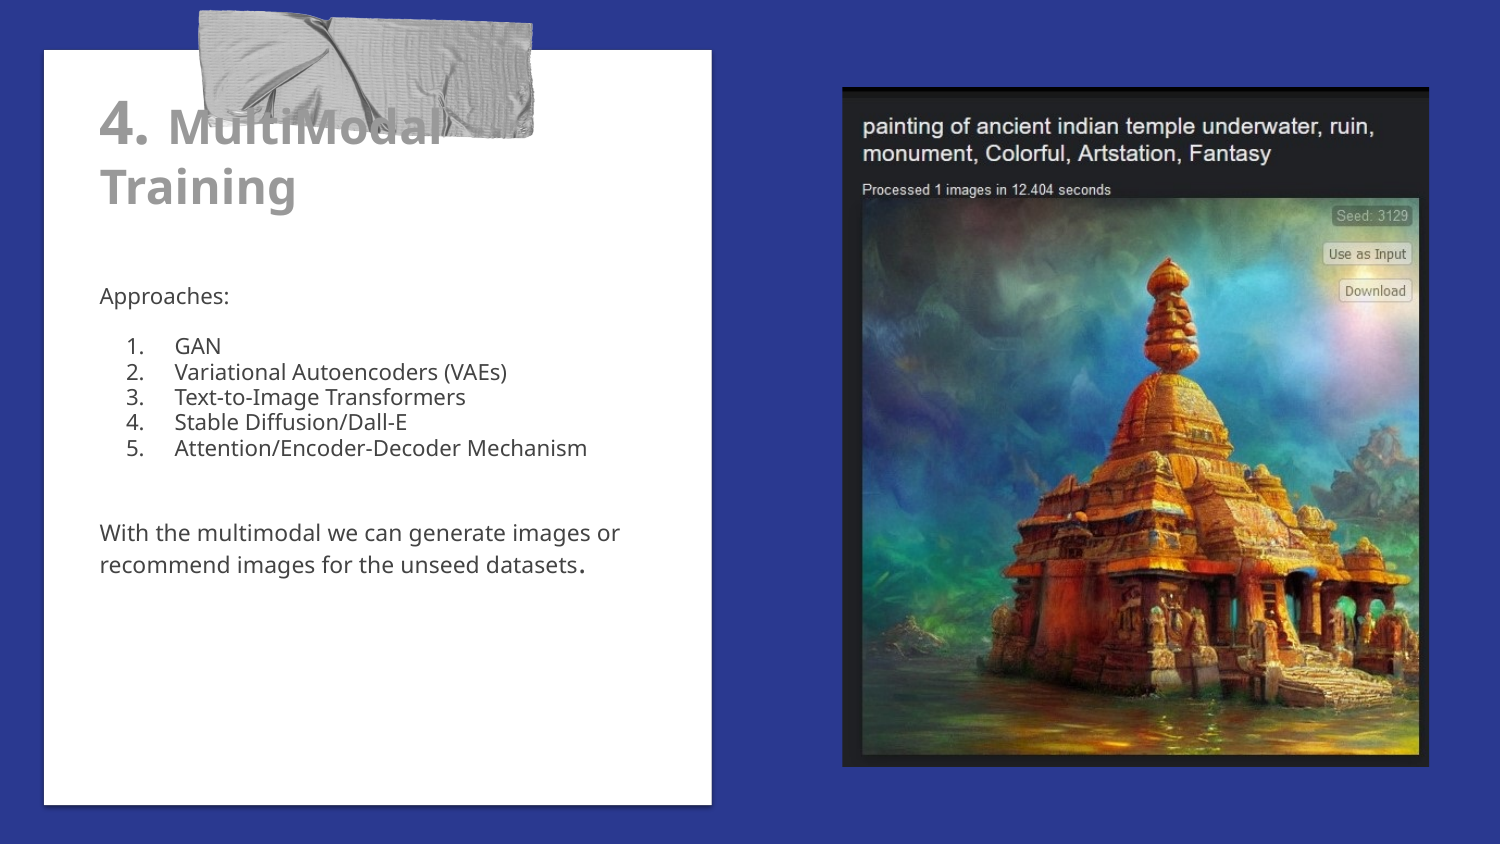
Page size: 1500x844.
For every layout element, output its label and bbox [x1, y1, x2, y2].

picture [16, 8, 739, 836]
picture [842, 87, 1430, 767]
